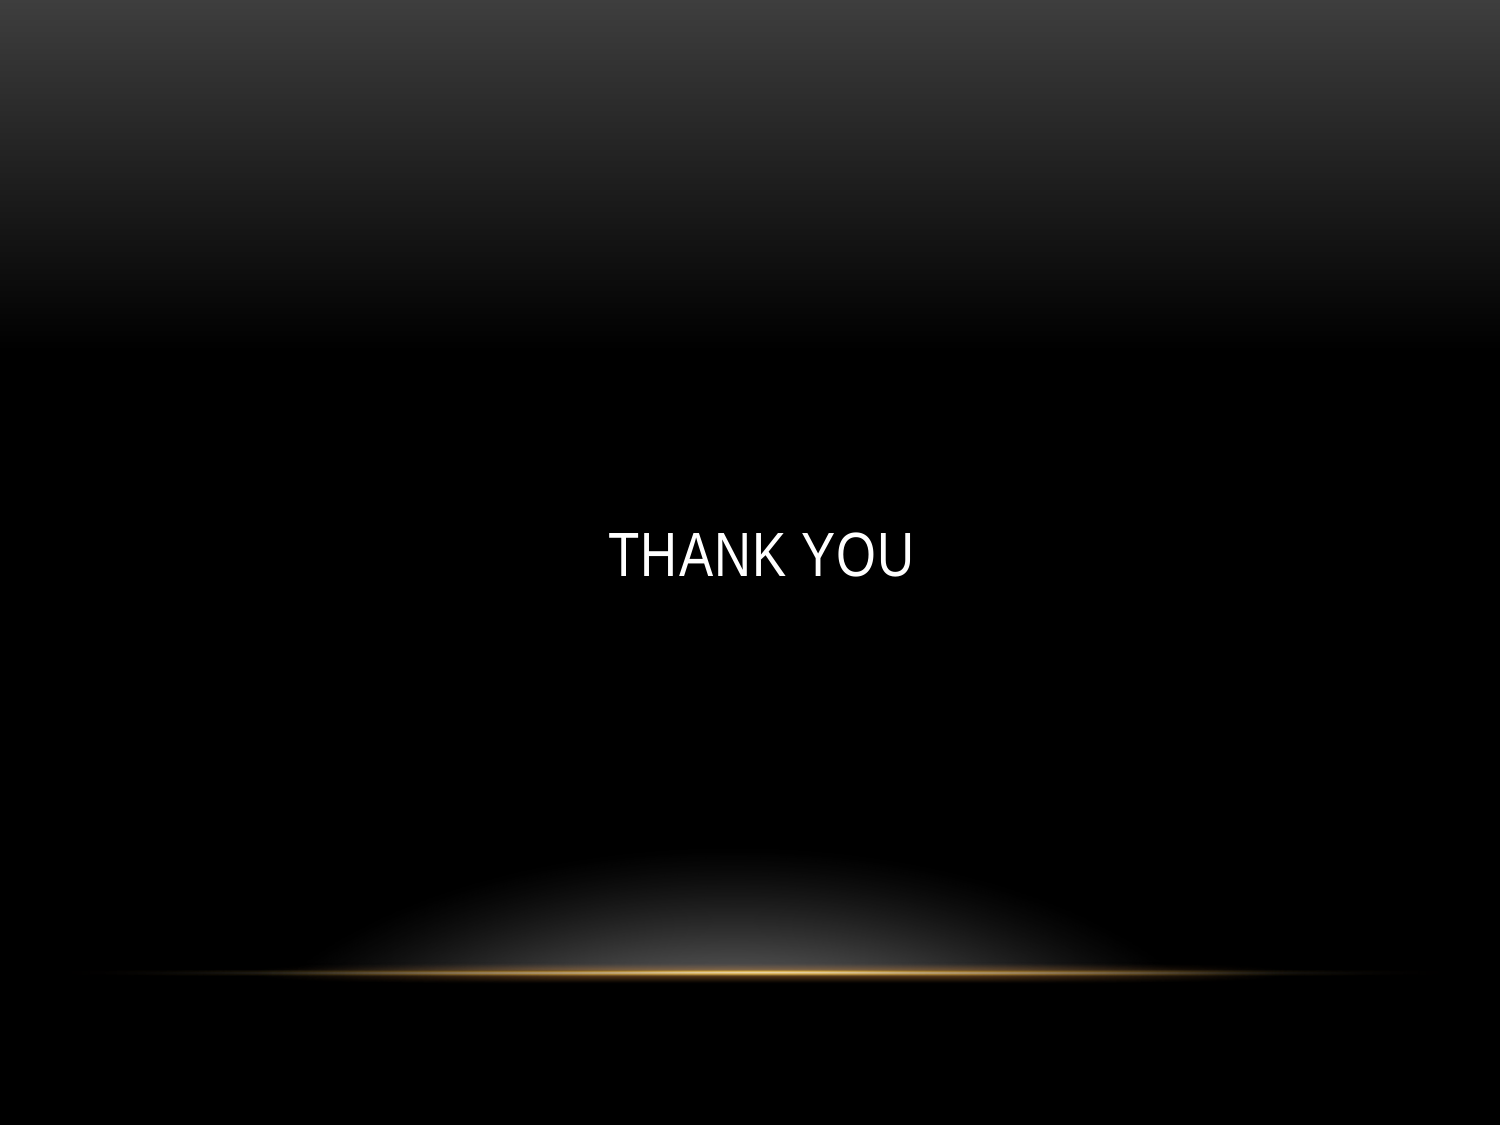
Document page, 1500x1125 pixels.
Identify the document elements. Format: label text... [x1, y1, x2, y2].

title Thank You [112, 408, 1413, 597]
picture [0, 0, 1500, 1125]
